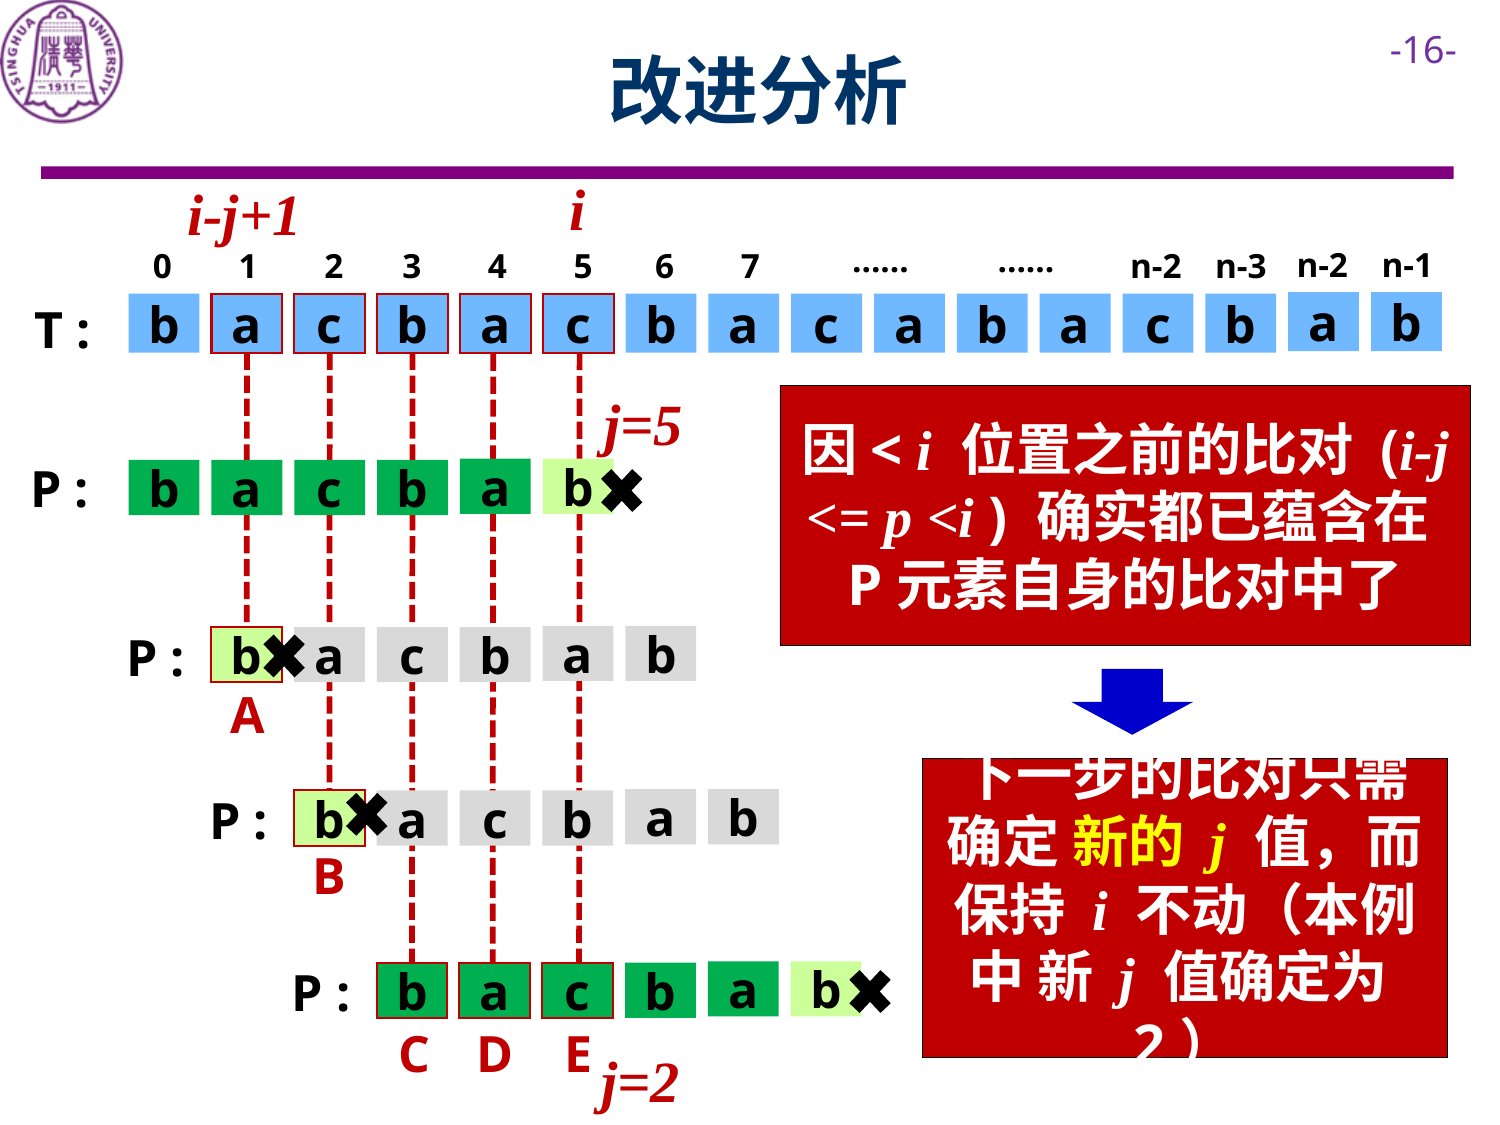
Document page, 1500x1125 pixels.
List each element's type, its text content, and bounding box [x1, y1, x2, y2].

text_box c [1122, 302, 1194, 353]
text_box n-3 [1180, 228, 1288, 302]
text_box a [459, 458, 487, 514]
text_box A [209, 696, 285, 743]
text_box [601, 469, 643, 512]
text_box 6 [640, 228, 689, 302]
text_box b [417, 459, 448, 516]
text_box b [128, 459, 200, 516]
text_box 下一步的比对只需确定 新的 j 值，而保持 i 不动（本例中 新 j 值确定为2） [922, 758, 1448, 1058]
text_box [1071, 668, 1194, 735]
text_box 因< i 位置之前的比对 (i-j <= p <i ) 确实都已蕴含在P元素自身的比对中了 [779, 385, 1471, 646]
text_box a [874, 293, 945, 353]
text_box D [457, 1032, 532, 1083]
text_box c [294, 459, 324, 516]
text_box b [1371, 301, 1442, 352]
text_box b [625, 293, 697, 353]
text_box a [1039, 293, 1111, 353]
text_box T : [26, 292, 98, 366]
text_box C [376, 1032, 452, 1083]
text_box 3 [387, 228, 436, 302]
picture [0, 0, 124, 124]
text_box 2 [309, 228, 358, 302]
text_box n-1 [1346, 227, 1468, 301]
text_box B [291, 858, 367, 904]
text_box c [791, 293, 863, 353]
text_box c [334, 459, 366, 516]
text_box a [708, 293, 780, 353]
text_box …… [972, 222, 1079, 296]
text_box j=5 [588, 385, 700, 459]
text_box a [499, 458, 531, 514]
text_box i [549, 170, 606, 244]
text_box a [459, 293, 531, 353]
text_box a [1288, 301, 1359, 352]
text_box c [542, 293, 614, 353]
text_box j=2 [585, 1043, 696, 1116]
text_box …… [827, 222, 934, 296]
text_box 0 [138, 228, 187, 302]
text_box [120, 623, 697, 689]
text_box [202, 782, 780, 849]
text_box b [542, 458, 573, 514]
text_box i-j+1 [182, 175, 306, 249]
text_box a [251, 459, 283, 516]
text_box a [211, 293, 283, 353]
text_box P : [0, 459, 115, 516]
text_box n-2 [1096, 228, 1180, 302]
text_box n-2 [1262, 227, 1346, 301]
title 改进分析 [135, 13, 1383, 165]
text_box b [584, 458, 614, 514]
text_box c [294, 293, 366, 353]
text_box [285, 959, 901, 1024]
text_box b [956, 293, 1028, 353]
text_box 5 [559, 228, 607, 302]
text_box 4 [473, 228, 522, 302]
text_box a [211, 459, 242, 516]
text_box 1 [224, 249, 272, 302]
text_box b [1205, 302, 1277, 353]
text_box E [541, 1032, 617, 1083]
text_box 7 [726, 228, 775, 302]
text_box b [377, 293, 448, 353]
text_box b [377, 459, 406, 516]
text_box b [128, 293, 200, 353]
